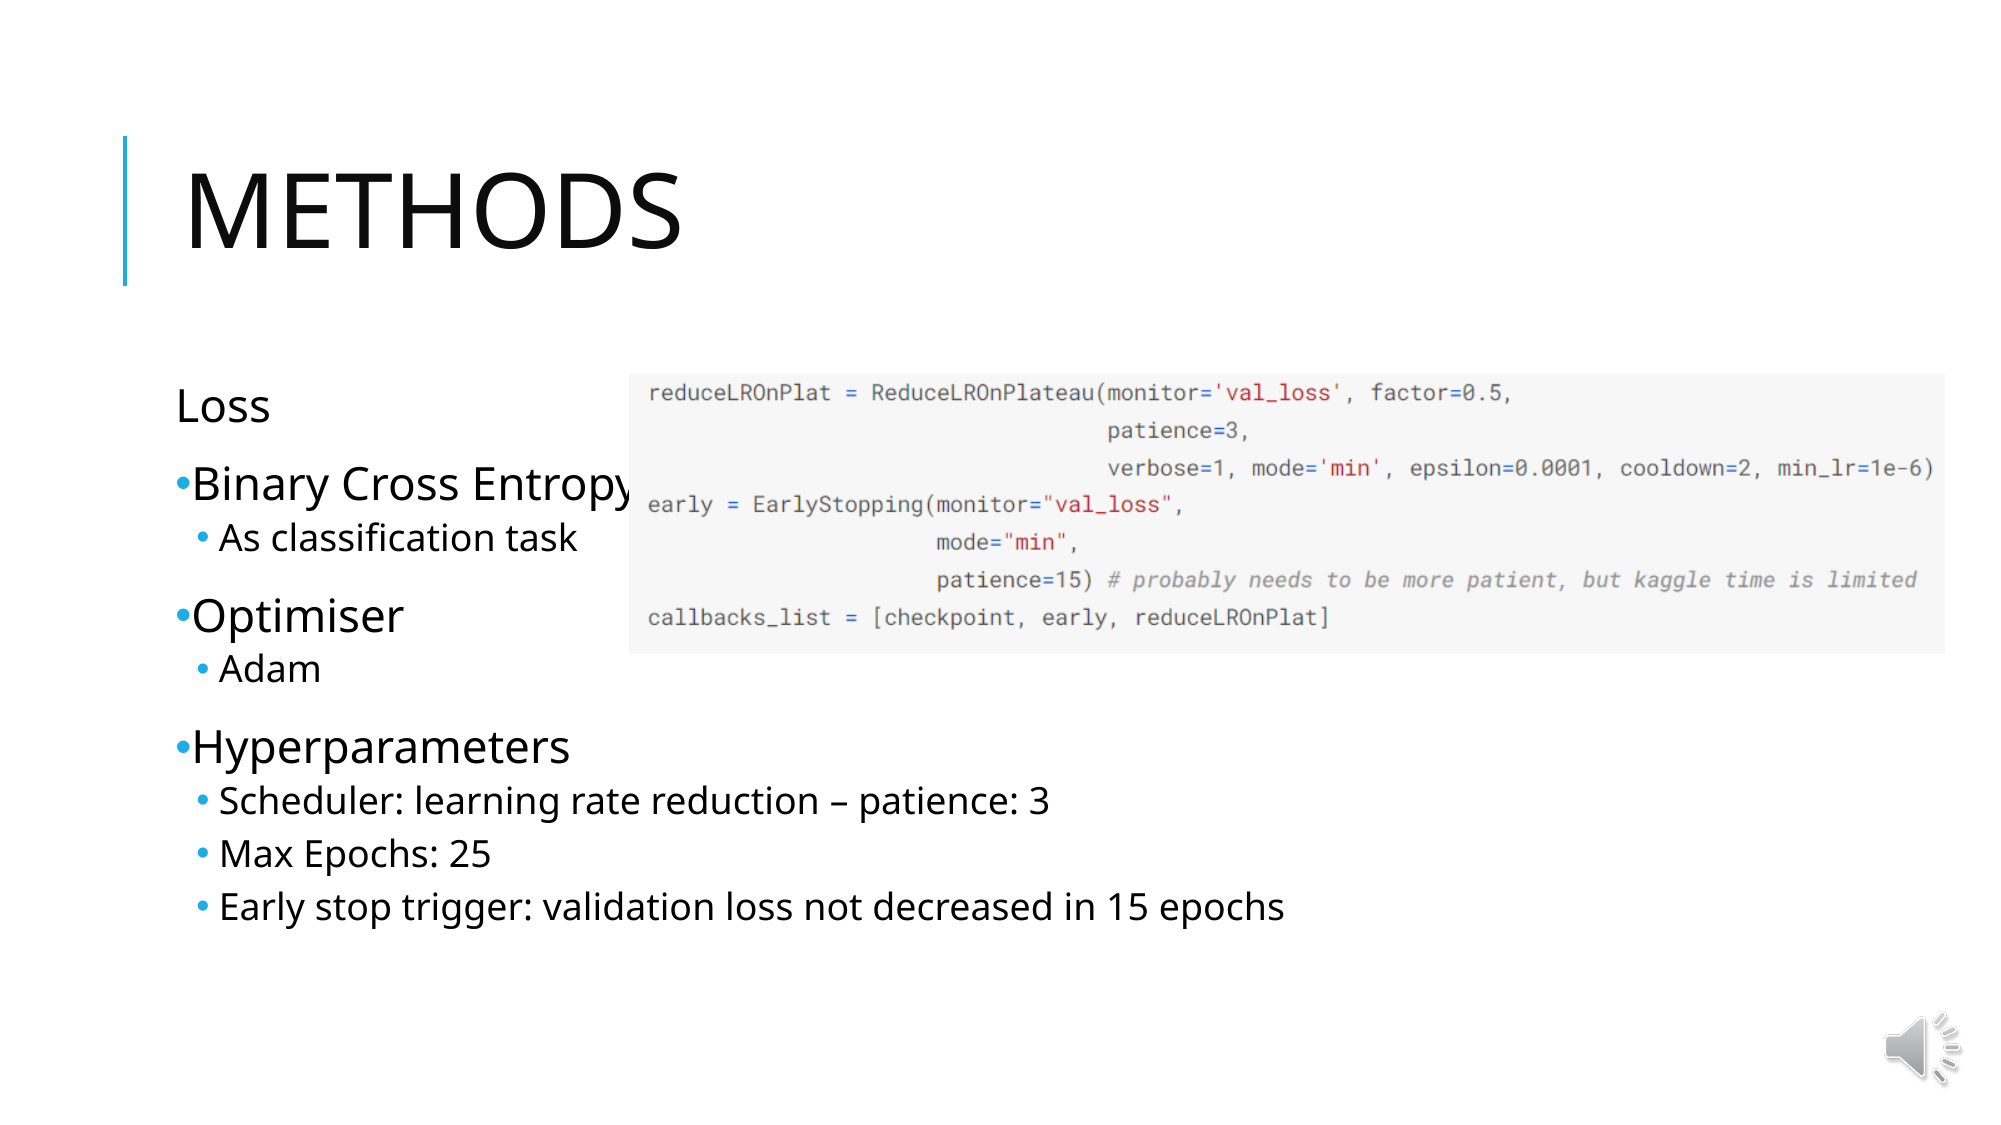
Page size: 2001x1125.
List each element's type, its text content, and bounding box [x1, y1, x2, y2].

title METHODS [168, 96, 1763, 342]
list Loss Binary Cross Entropy As classification task Optimiser Adam Hyperparameters Scheduler: learning rate reduction – patience: 3 Max Epochs: 25 Early stop trigger: validation loss not decreased in 15 epochs [168, 375, 1763, 1035]
picture [629, 374, 1946, 655]
picture [1884, 1009, 1965, 1090]
